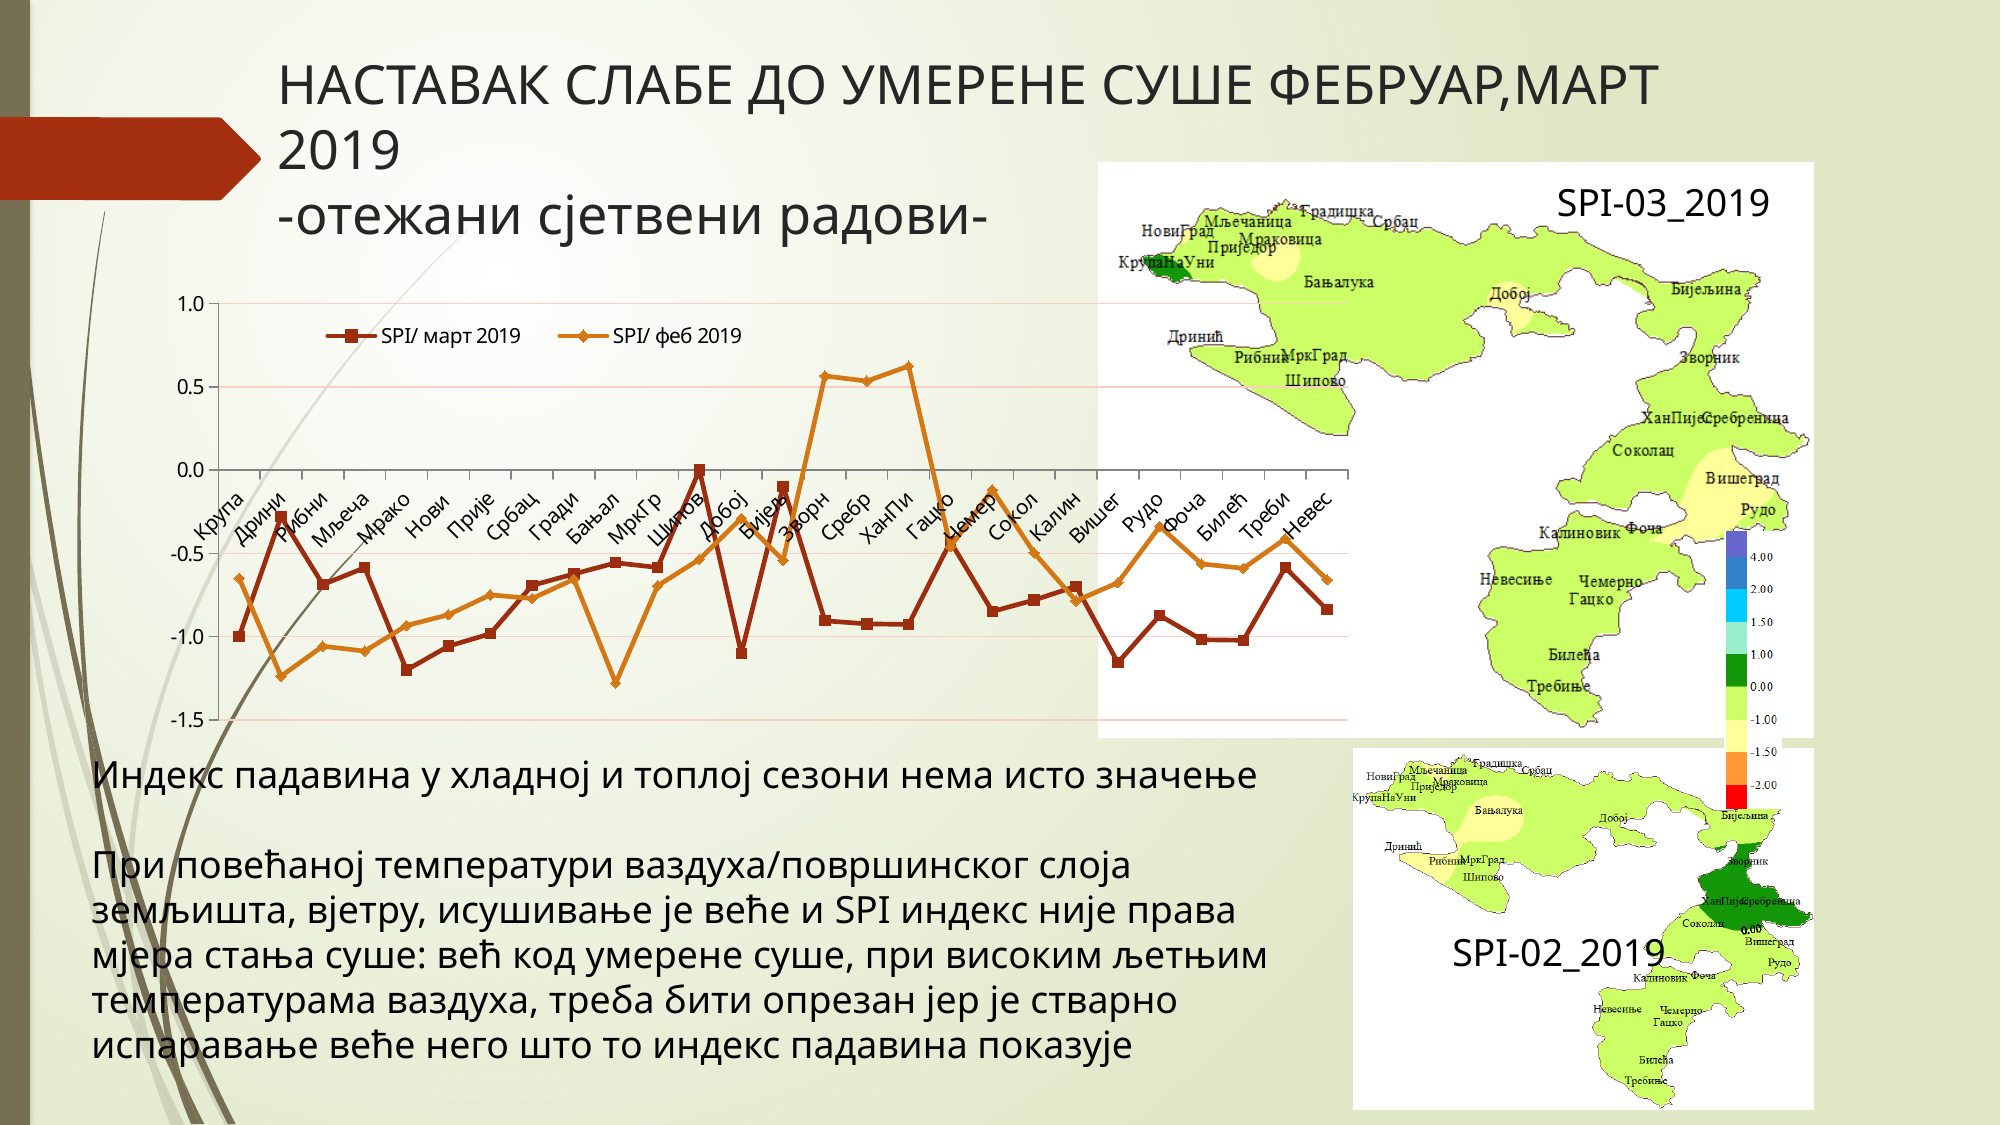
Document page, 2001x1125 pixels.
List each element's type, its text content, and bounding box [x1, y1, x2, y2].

picture [1098, 162, 1815, 1111]
chart [106, 279, 1384, 745]
text_box Индекс падавина у хладној и топлој сезони нема исто значење При повећаној температури ваздуха/површинског слоја земљишта, вјетру, исушивање је веће и SPI индекс није права мјера стања суше: већ код умерене суше, при високим љетњим температурама ваздуха, треба бити опрезан јер је стварно испаравање веће него што то индекс падавина показује [76, 744, 1348, 1074]
title НАСТАВАК СЛАБЕ ДО УМЕРЕНЕ СУШЕ ФЕБРУАР,МАРТ 2019 -отежани сјетвени радови- [262, 42, 1725, 254]
